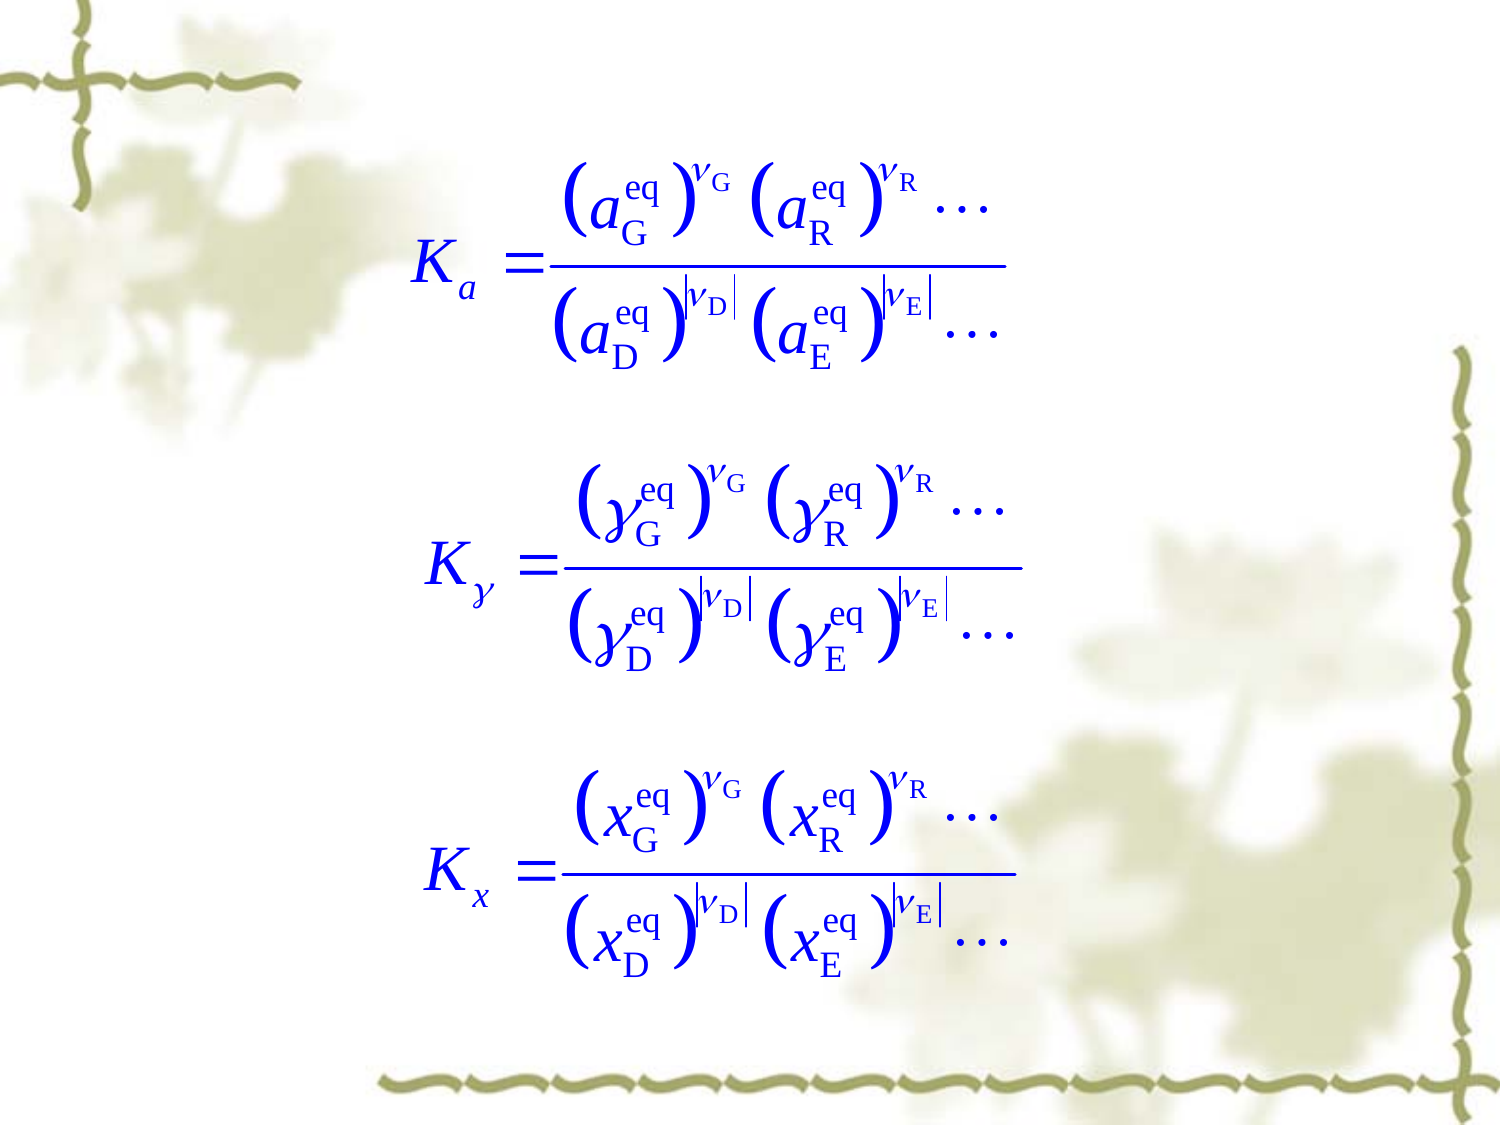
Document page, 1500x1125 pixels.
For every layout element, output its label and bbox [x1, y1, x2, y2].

text_box [413, 438, 1034, 698]
text_box [412, 745, 1028, 1005]
text_box [399, 137, 1020, 397]
picture [0, 0, 1500, 1125]
